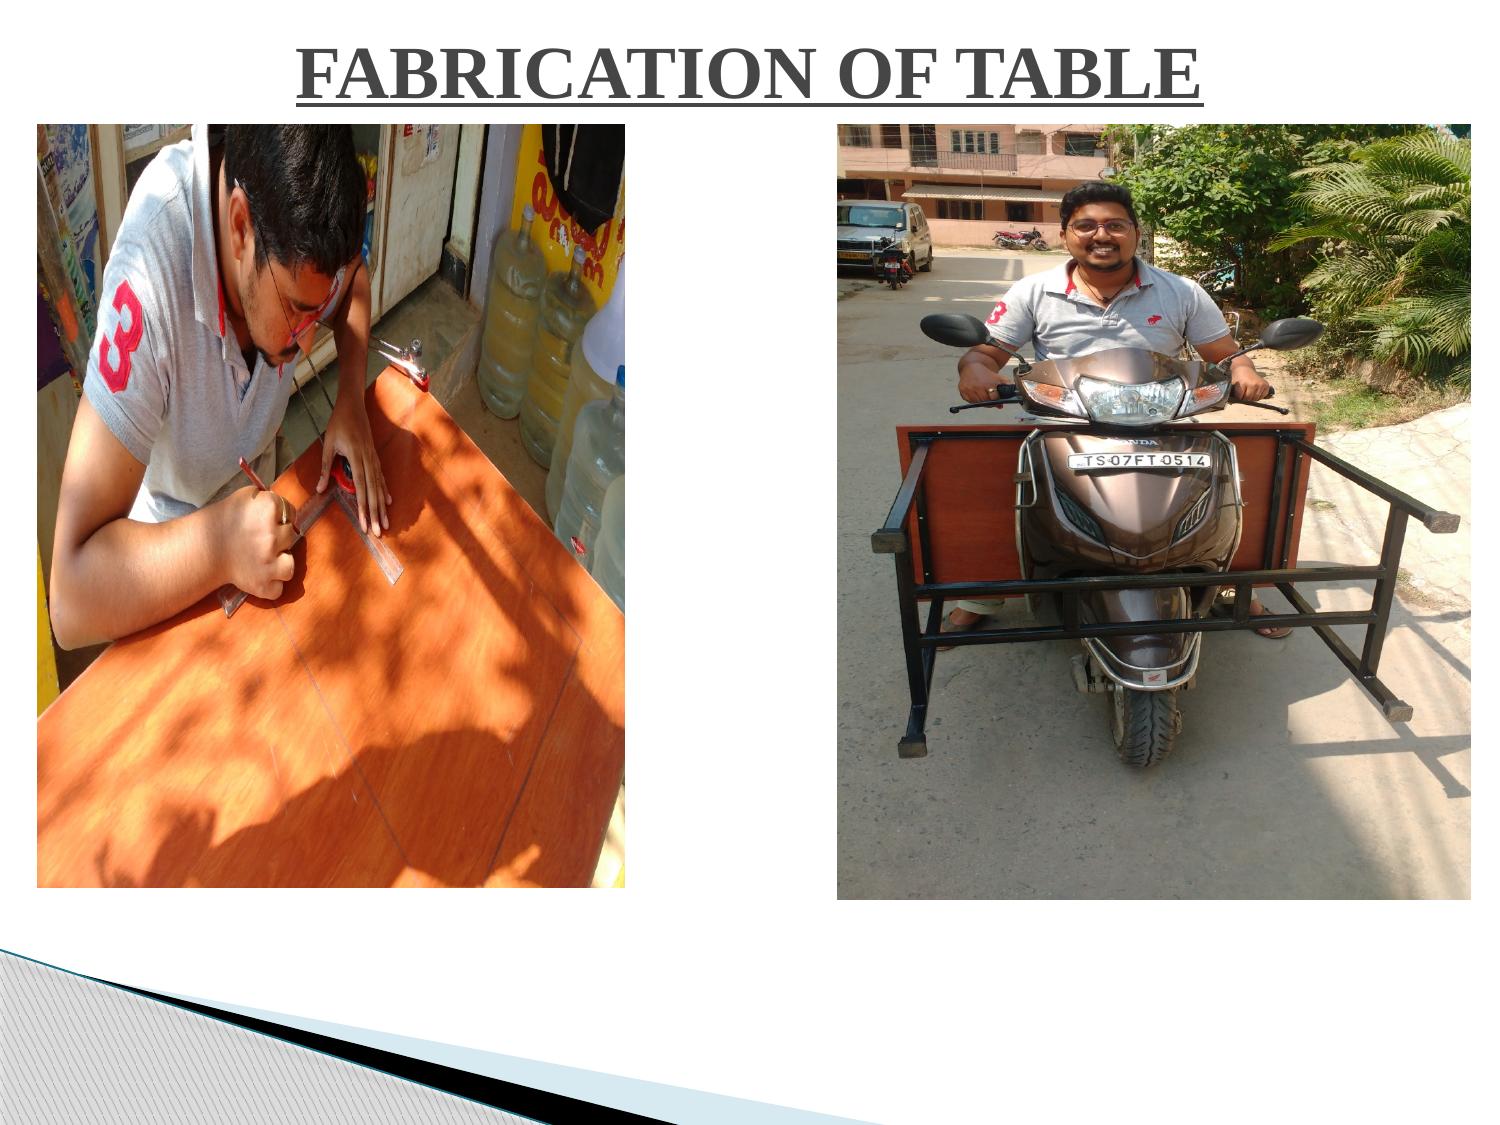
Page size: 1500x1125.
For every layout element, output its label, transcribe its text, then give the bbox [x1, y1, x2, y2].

picture [37, 124, 626, 888]
title FABRICATION OF TABLE [75, 0, 1425, 138]
picture [837, 124, 1471, 901]
